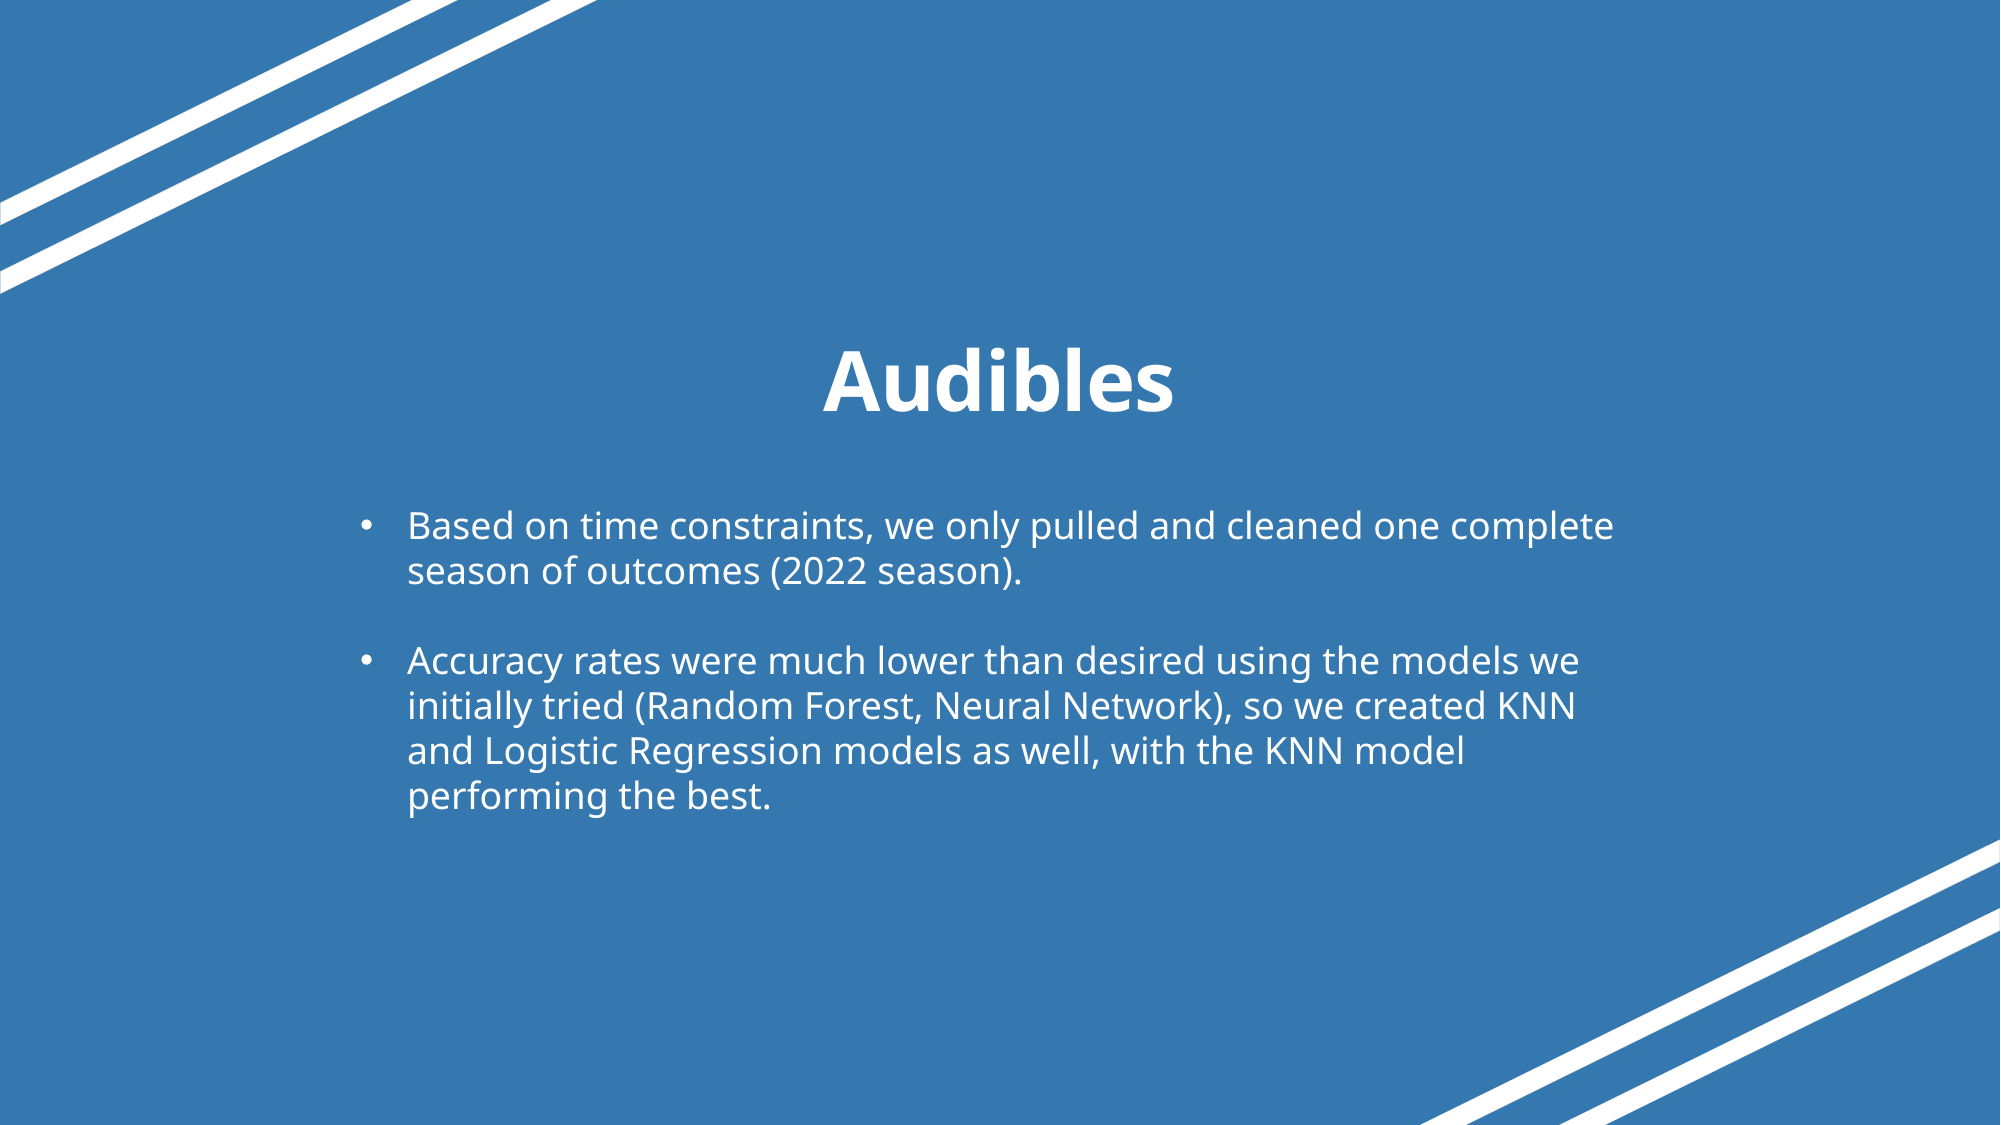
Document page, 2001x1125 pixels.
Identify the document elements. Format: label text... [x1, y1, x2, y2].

title Audibles [250, 327, 1750, 429]
list Based on time constraints, we only pulled and cleaned one complete season of outcomes (2022 season). Accuracy rates were much lower than desired using the models we initially tried (Random Forest, Neural Network), so we created KNN and Logistic Regression models as well, with the KNN model performing the best. [360, 457, 1640, 862]
picture [0, 0, 2000, 1125]
